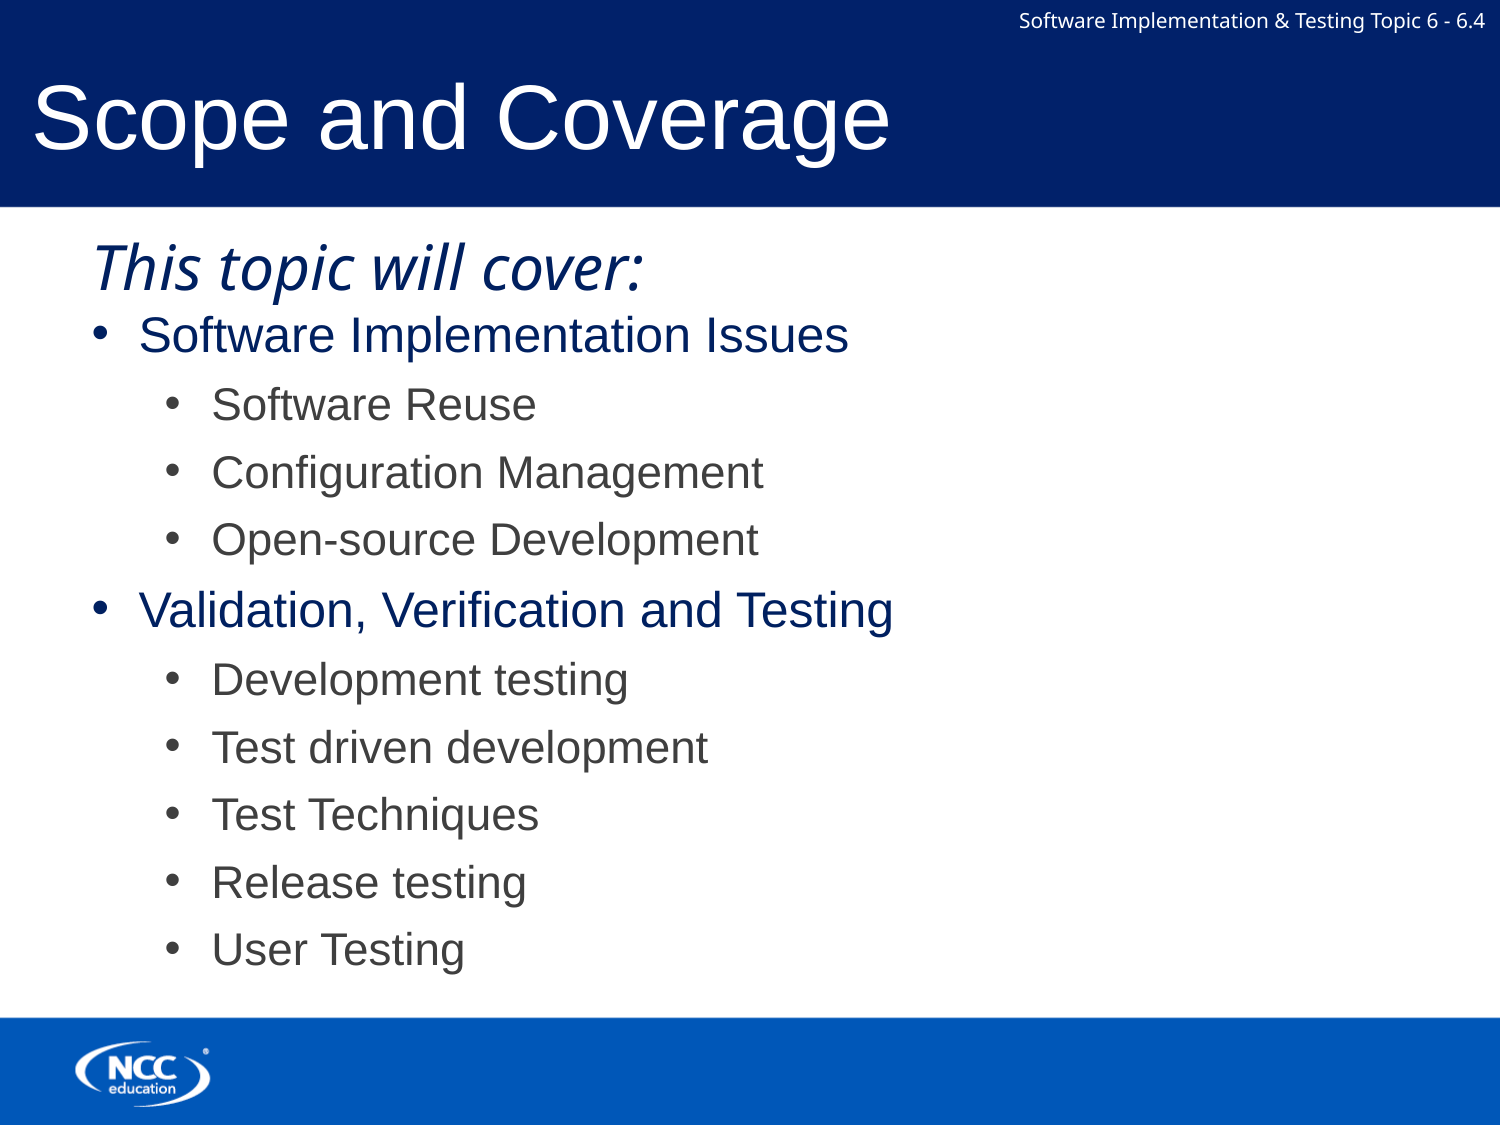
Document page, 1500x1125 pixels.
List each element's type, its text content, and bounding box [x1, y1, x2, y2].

picture [0, 0, 1500, 1125]
title Scope and Coverage [16, 19, 1459, 207]
list This topic will cover: Software Implementation Issues Software Reuse Configuration Management Open-source Development Validation, Verification and Testing Development testing Test driven development Test Techniques Release testing User Testing [76, 219, 1500, 929]
